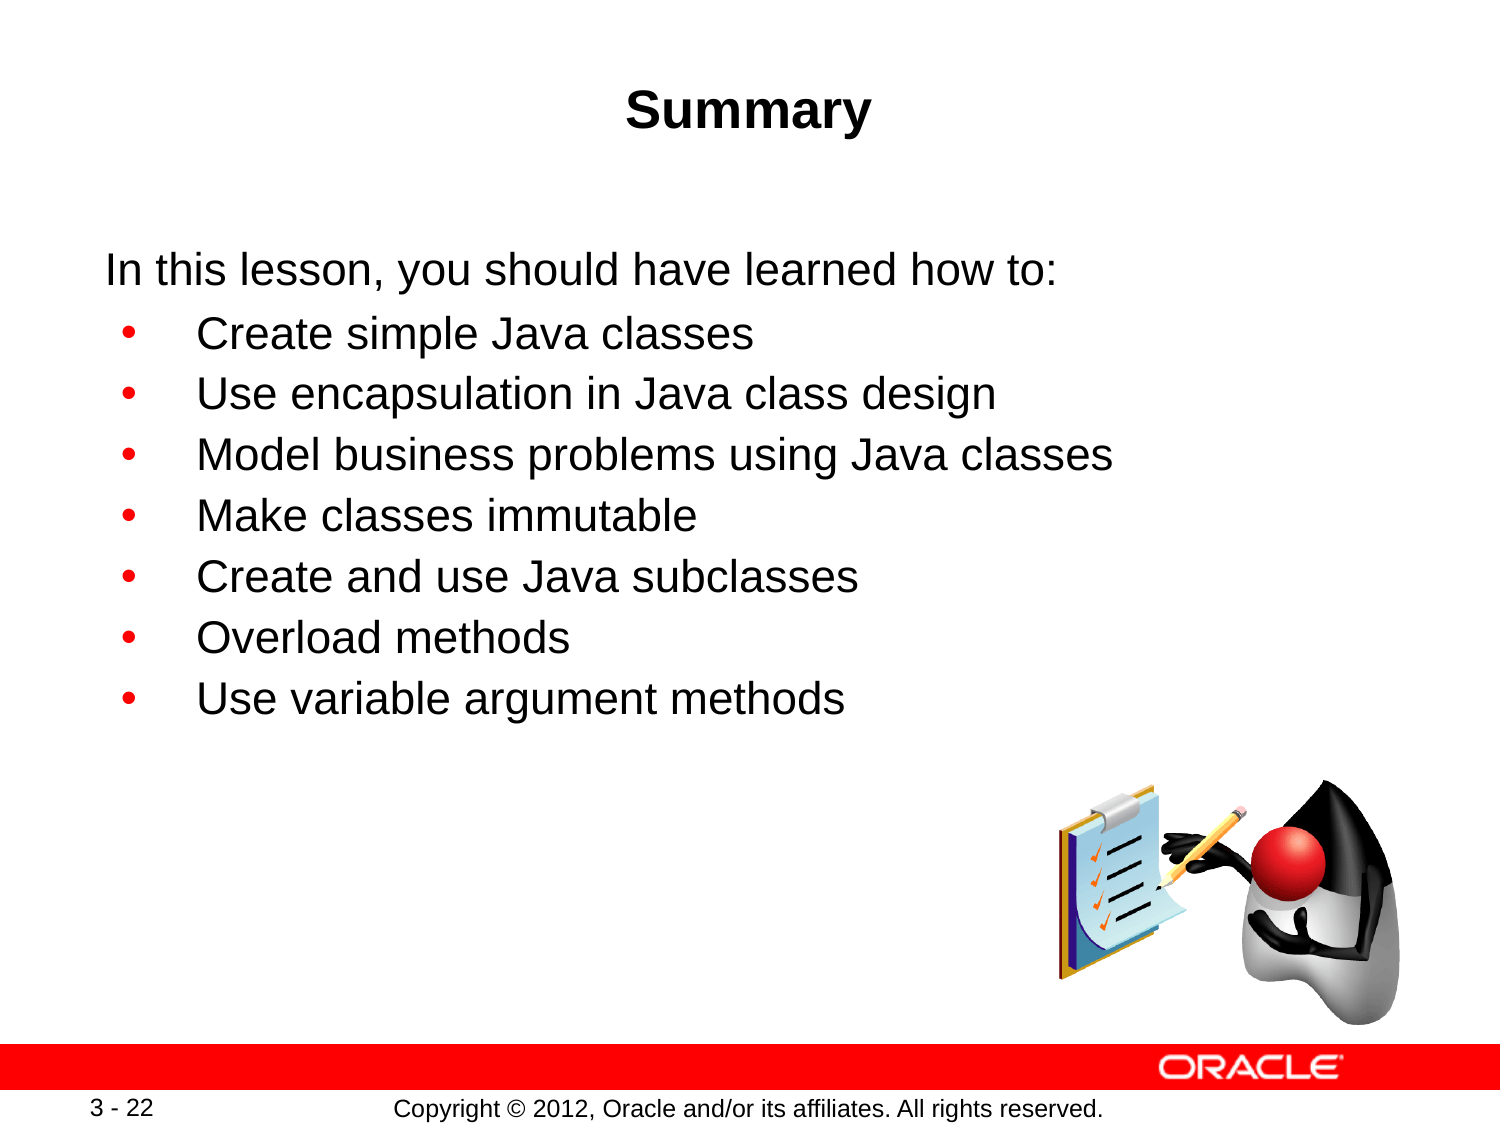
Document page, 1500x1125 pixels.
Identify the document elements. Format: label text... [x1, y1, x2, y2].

picture [1059, 779, 1401, 1026]
title Summary [99, 72, 1399, 216]
picture [0, 1044, 1500, 1090]
list In this lesson, you should have learned how to: Create simple Java classes Use encapsulation in Java class design Model business problems using Java classes Make classes immutable Create and use Java subclasses Overload methods Use variable argument methods [99, 237, 1399, 525]
